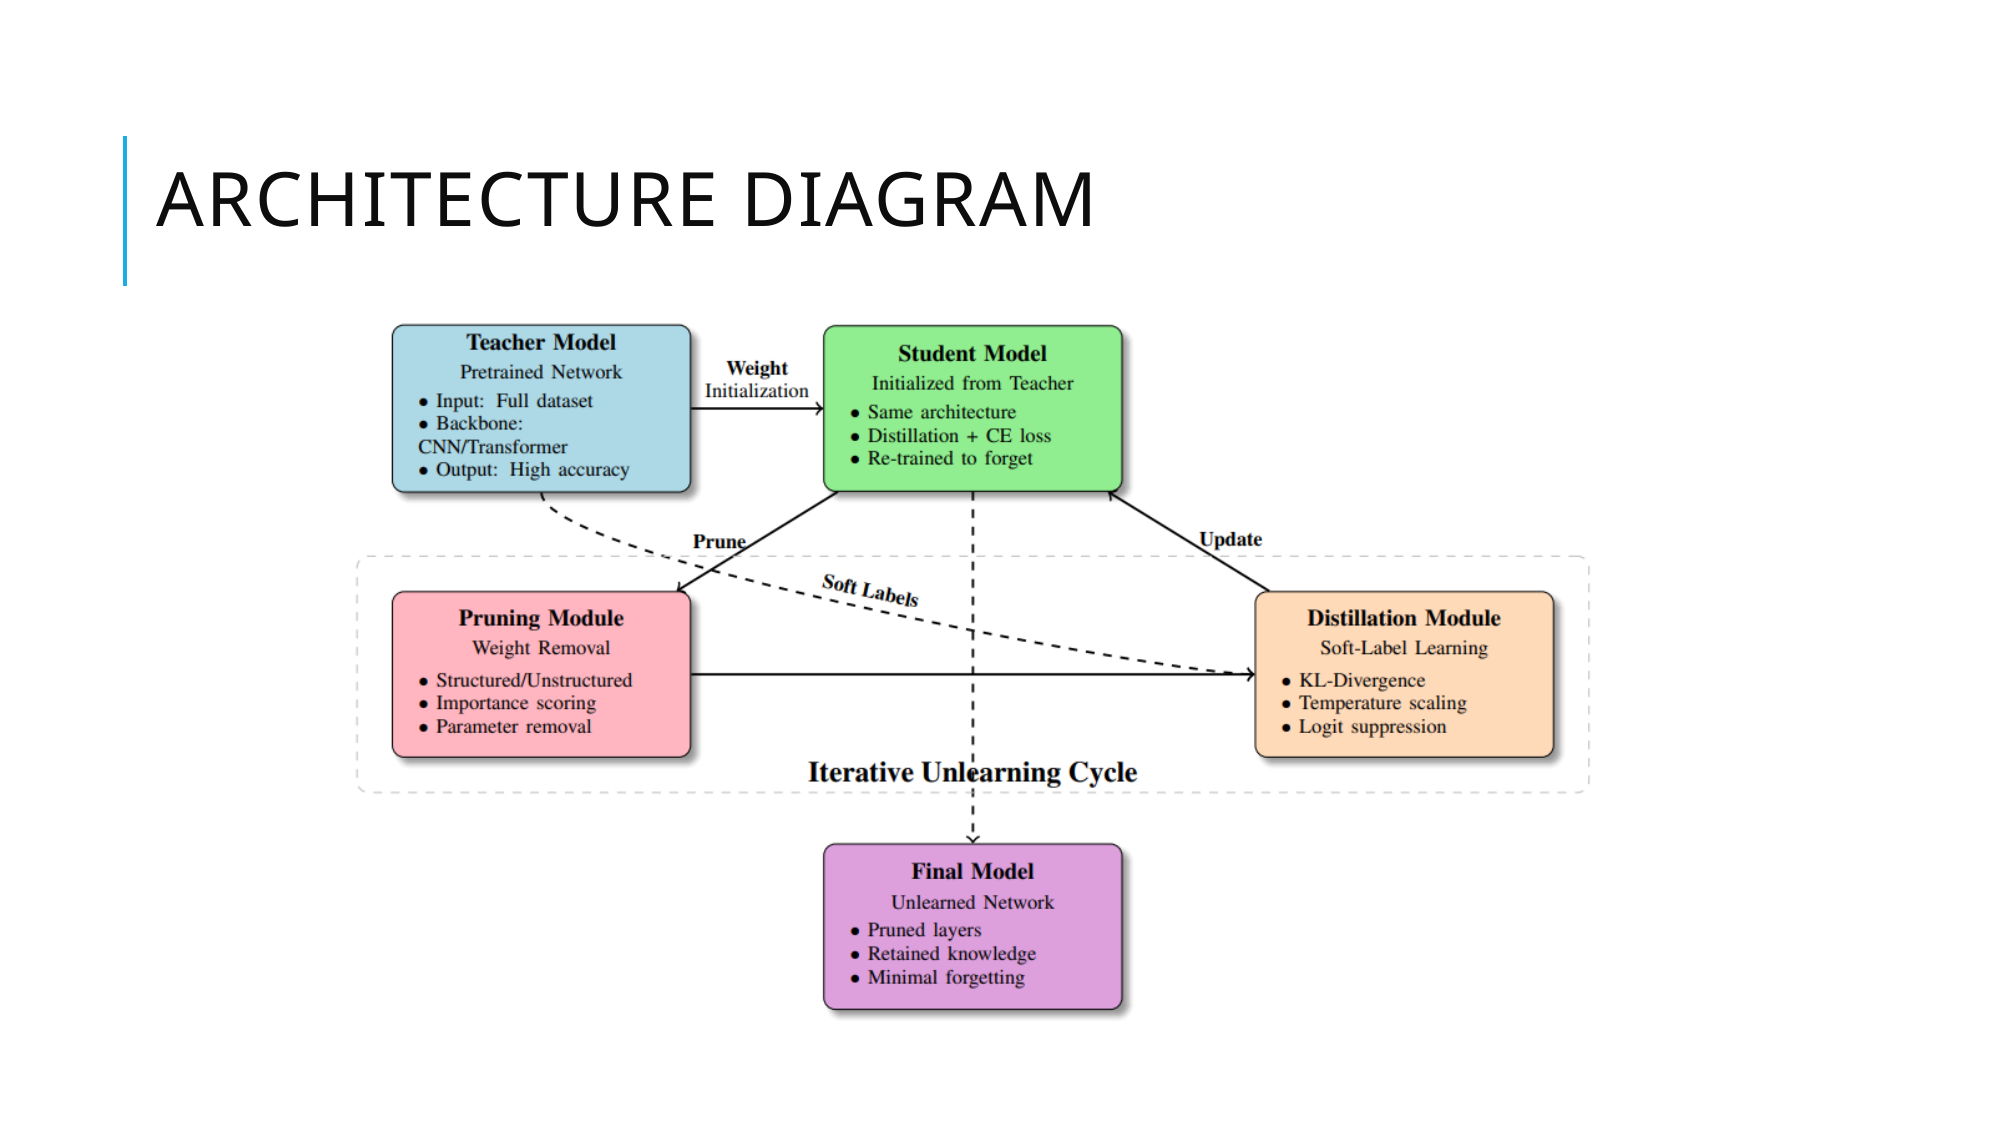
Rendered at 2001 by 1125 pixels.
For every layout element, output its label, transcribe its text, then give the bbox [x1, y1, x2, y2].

picture [266, 280, 1674, 1045]
title Architecture diagram [141, 115, 1674, 295]
